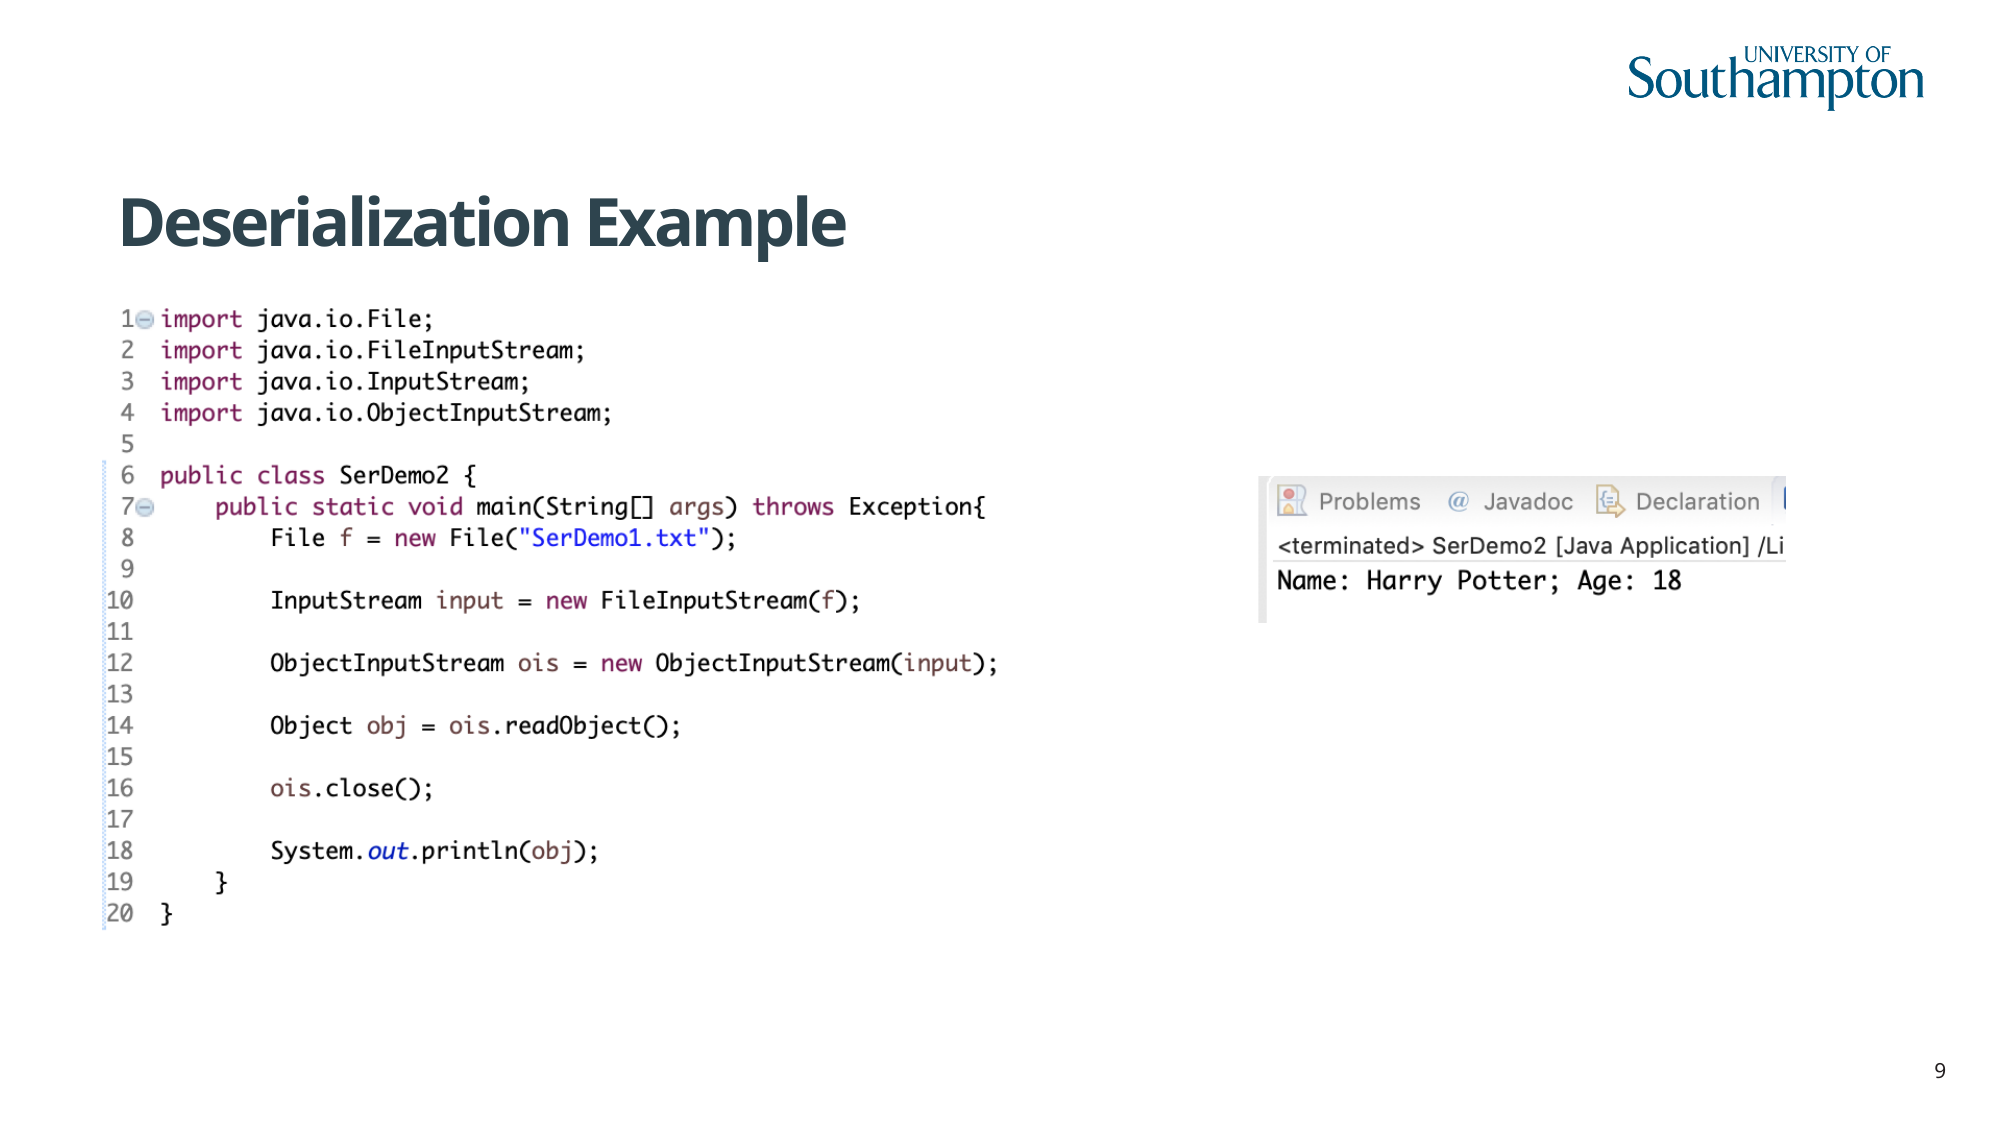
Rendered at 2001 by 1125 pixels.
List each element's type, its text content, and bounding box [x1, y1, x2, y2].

picture [1247, 476, 1786, 623]
picture [1629, 71, 1648, 95]
title Deserialization Example [102, 113, 1882, 268]
picture [102, 302, 1030, 935]
picture [1869, 48, 1877, 60]
picture [1629, 46, 1924, 111]
